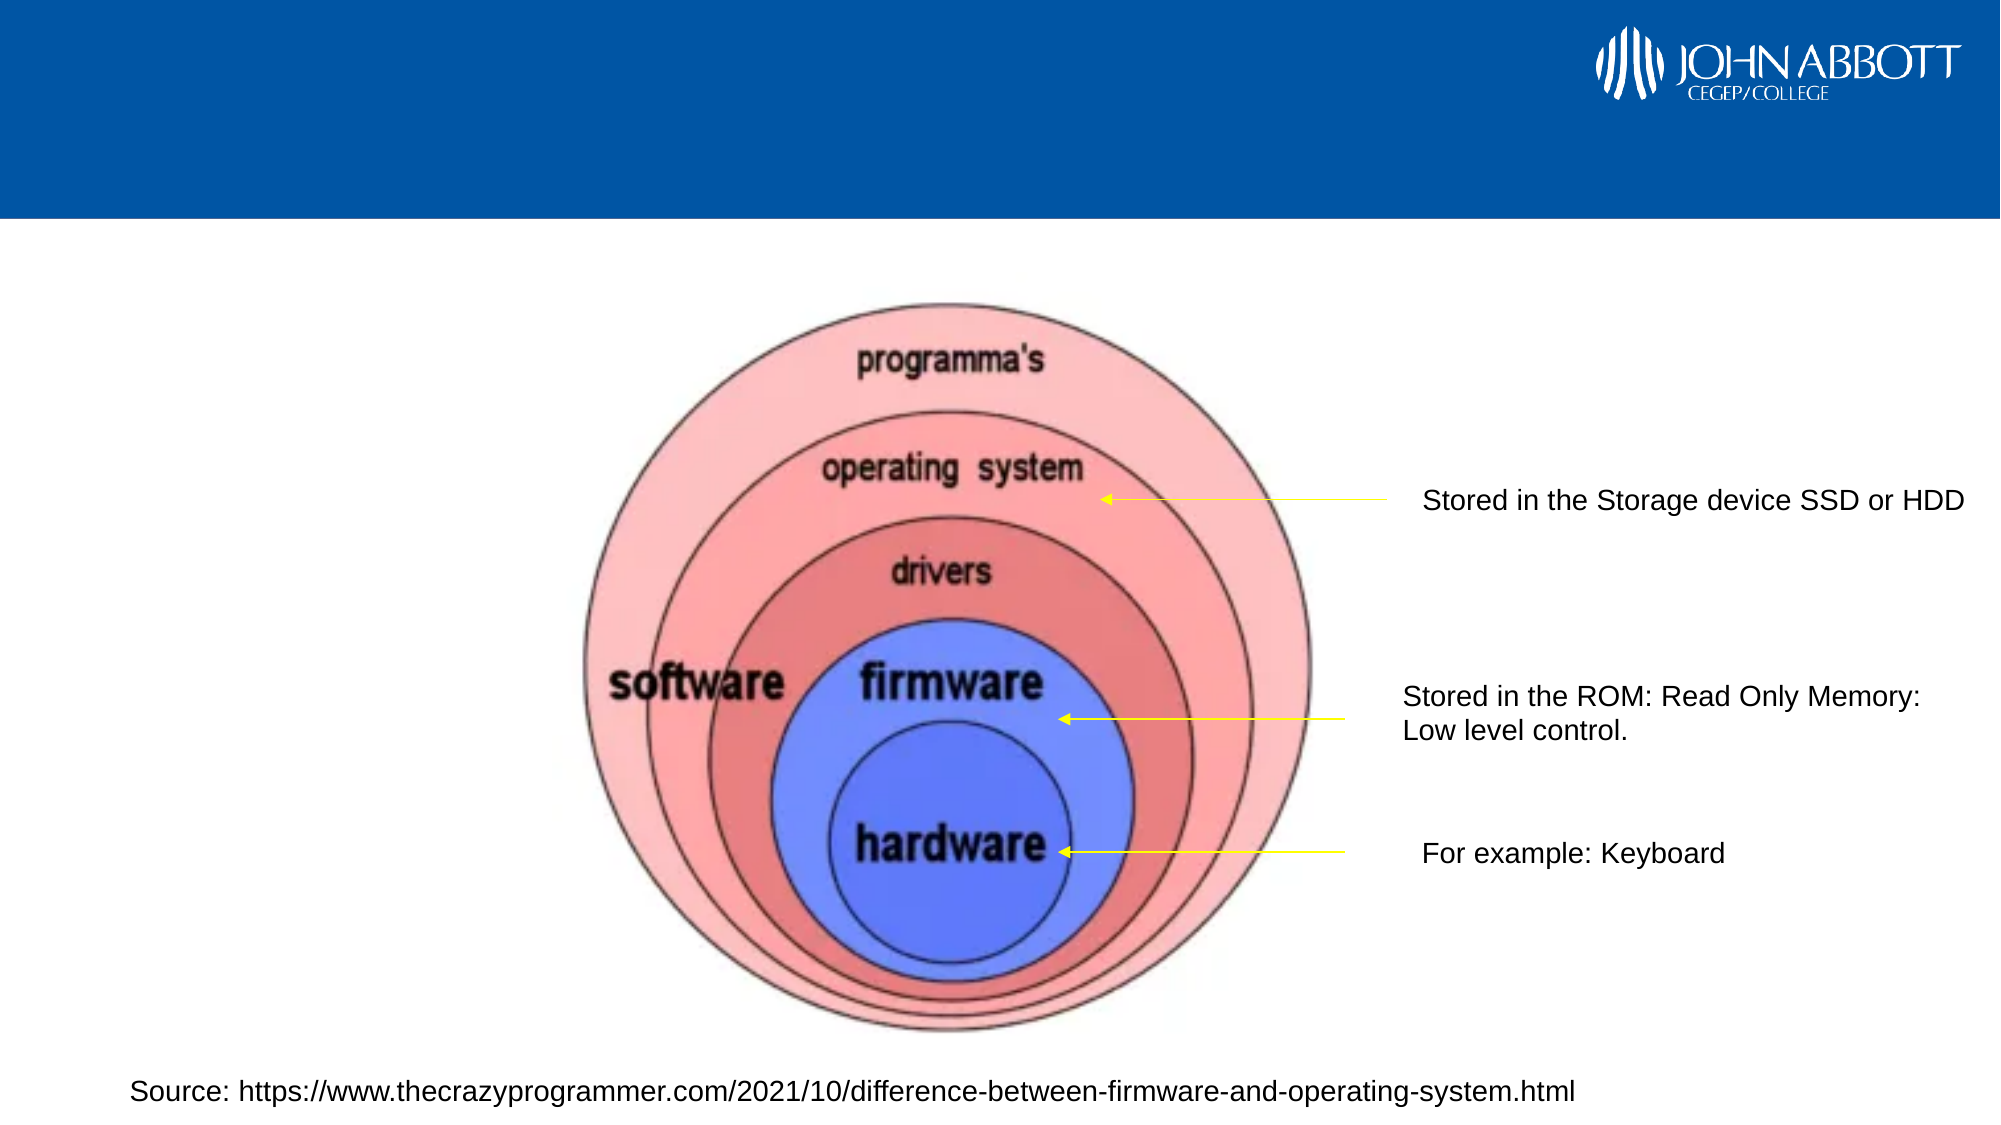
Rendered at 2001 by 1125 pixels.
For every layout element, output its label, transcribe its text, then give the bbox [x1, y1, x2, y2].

picture [552, 272, 1345, 1066]
text_box Source: https://www.thecrazyprogrammer.com/2021/10/difference-between-firmware-and-operating-system.html [114, 1064, 1593, 1115]
text_box Stored in the ROM: Read Only Memory: Low level control. [1387, 669, 1937, 755]
text_box Stored in the Storage device SSD or HDD [1407, 474, 1982, 524]
text_box For example: Keyboard [1407, 826, 1742, 877]
picture [1596, 26, 1962, 100]
